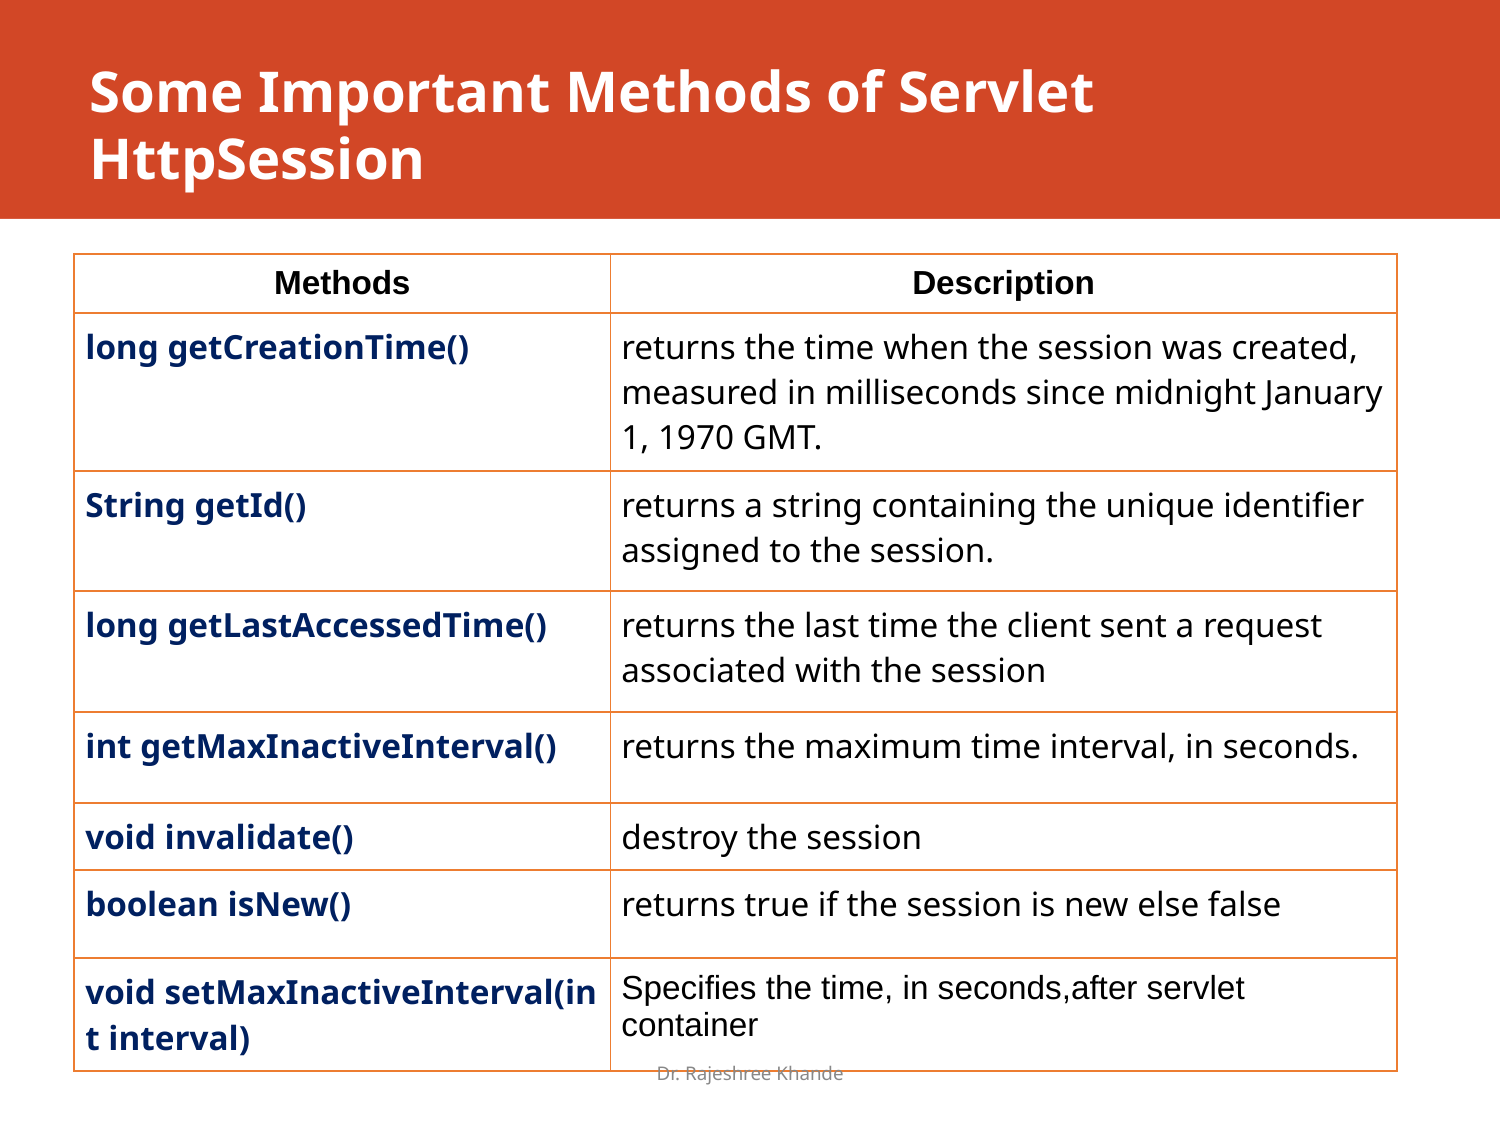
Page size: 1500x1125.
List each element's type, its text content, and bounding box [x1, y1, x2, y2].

table_cell long getCreationTime() [75, 314, 610, 470]
table_cell returns the last time the client sent a request associated with the session [611, 592, 1396, 711]
table_cell int getMaxInactiveInterval() [75, 713, 610, 802]
table_header Description [611, 255, 1396, 312]
table_cell Specifies the time, in seconds,after servlet container [611, 959, 1396, 1070]
table_cell void setMaxInactiveInterval(int interval) [75, 959, 610, 1070]
table_cell void invalidate() [75, 804, 610, 869]
table_cell String getId() [75, 472, 610, 590]
table_cell boolean isNew() [75, 871, 610, 957]
table_cell returns the time when the session was created, measured in milliseconds since midnight January 1, 1970 GMT. [611, 314, 1396, 470]
title Some Important Methods of Servlet HttpSession [74, 0, 1397, 199]
table_header Methods [75, 255, 610, 312]
footer Dr. Rajeshree Khande [571, 1042, 929, 1103]
table_cell returns the maximum time interval, in seconds. [611, 713, 1396, 802]
table_cell long getLastAccessedTime() [75, 592, 610, 711]
table_cell returns true if the session is new else false [611, 871, 1396, 957]
table_cell destroy the session [611, 804, 1396, 869]
table_cell returns a string containing the unique identifier assigned to the session. [611, 472, 1396, 590]
